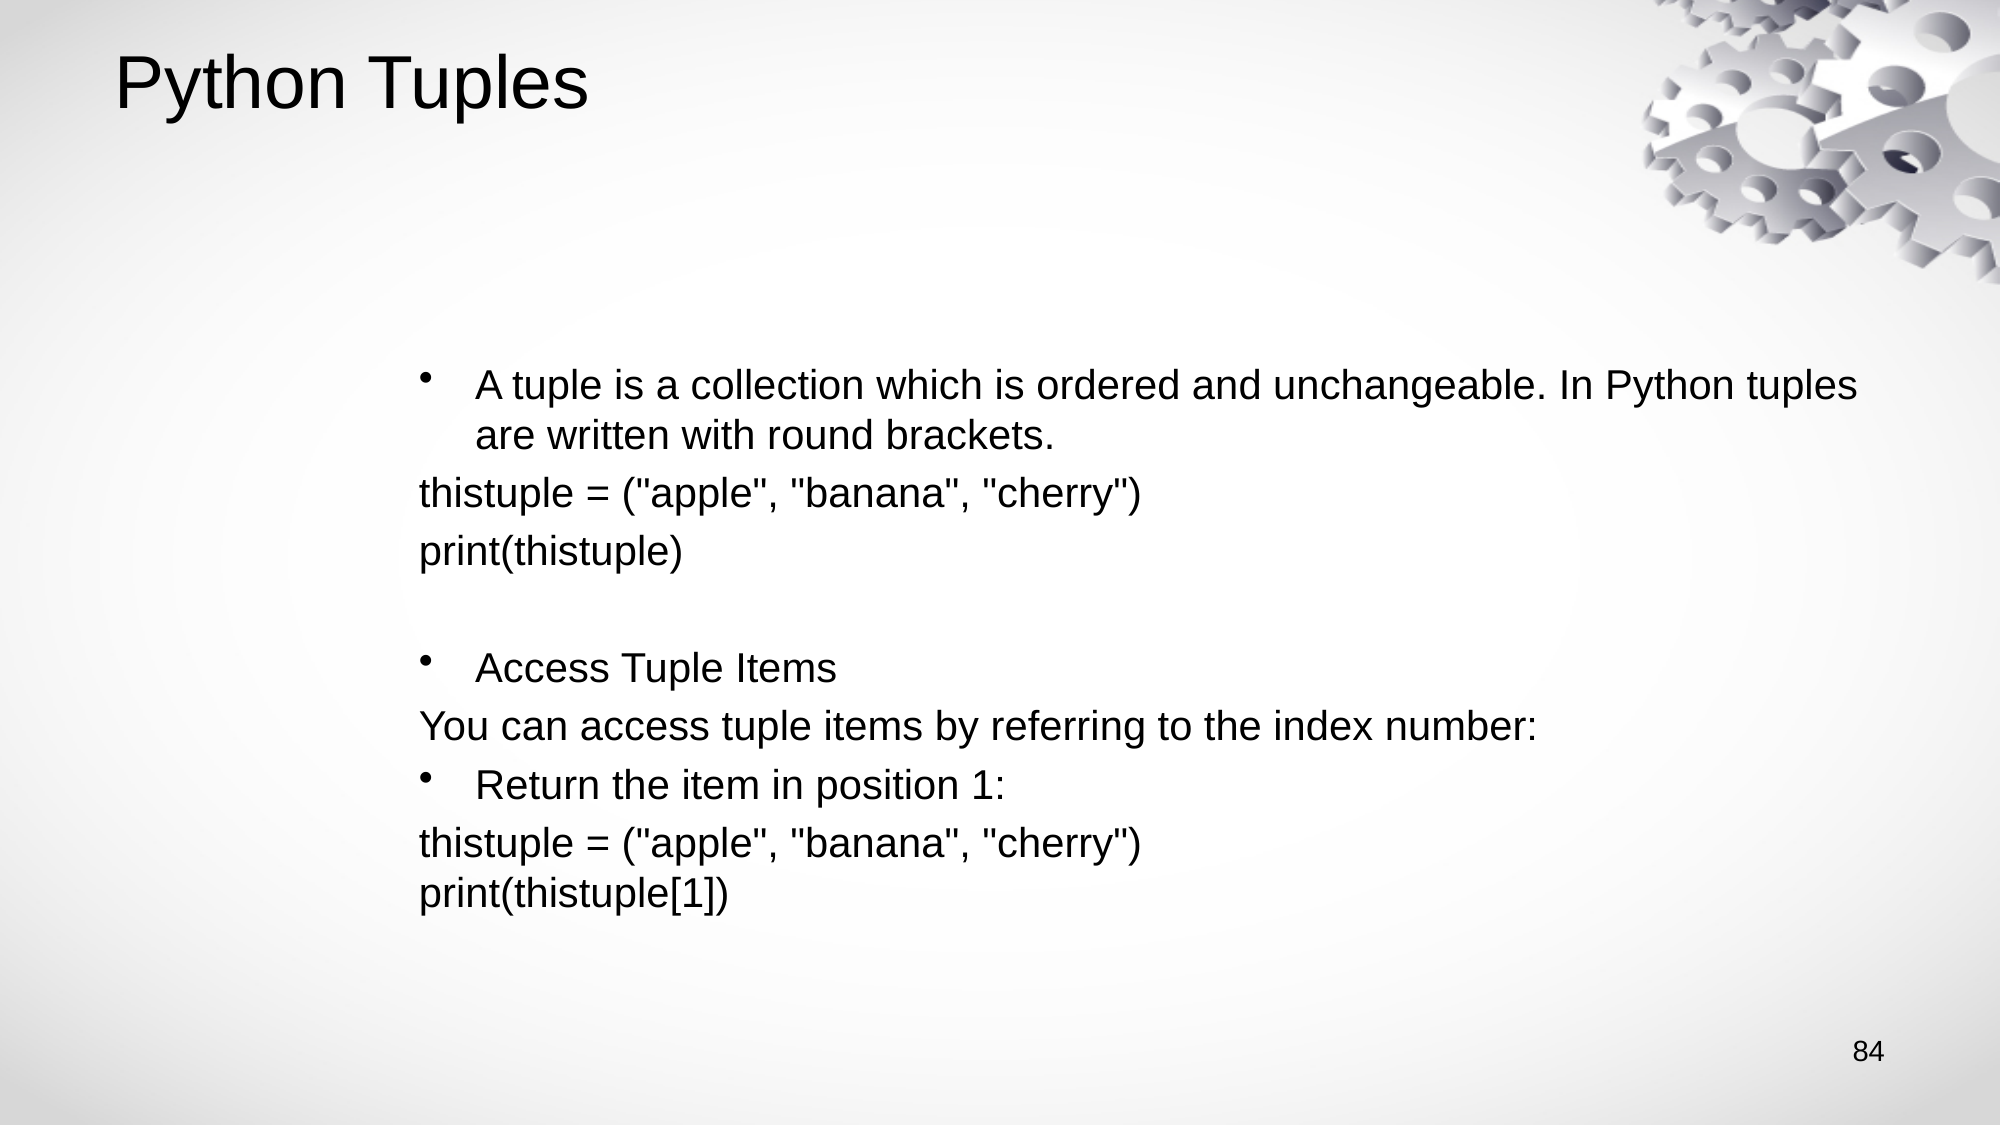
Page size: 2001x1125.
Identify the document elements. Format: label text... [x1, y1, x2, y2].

picture [0, 0, 2000, 1125]
title Python Tuples [99, 30, 1901, 127]
slide_number 84 [1433, 1024, 1900, 1103]
list A tuple is a collection which is ordered and unchangeable. In Python tuples are written with round brackets. thistuple = ("apple", "banana", "cherry") print(thistuple) Access Tuple Items You can access tuple items by referring to the index number: Return the item in position 1: thistuple = ("apple", "banana", "cherry") print(thistuple[1]) [403, 349, 1888, 1015]
